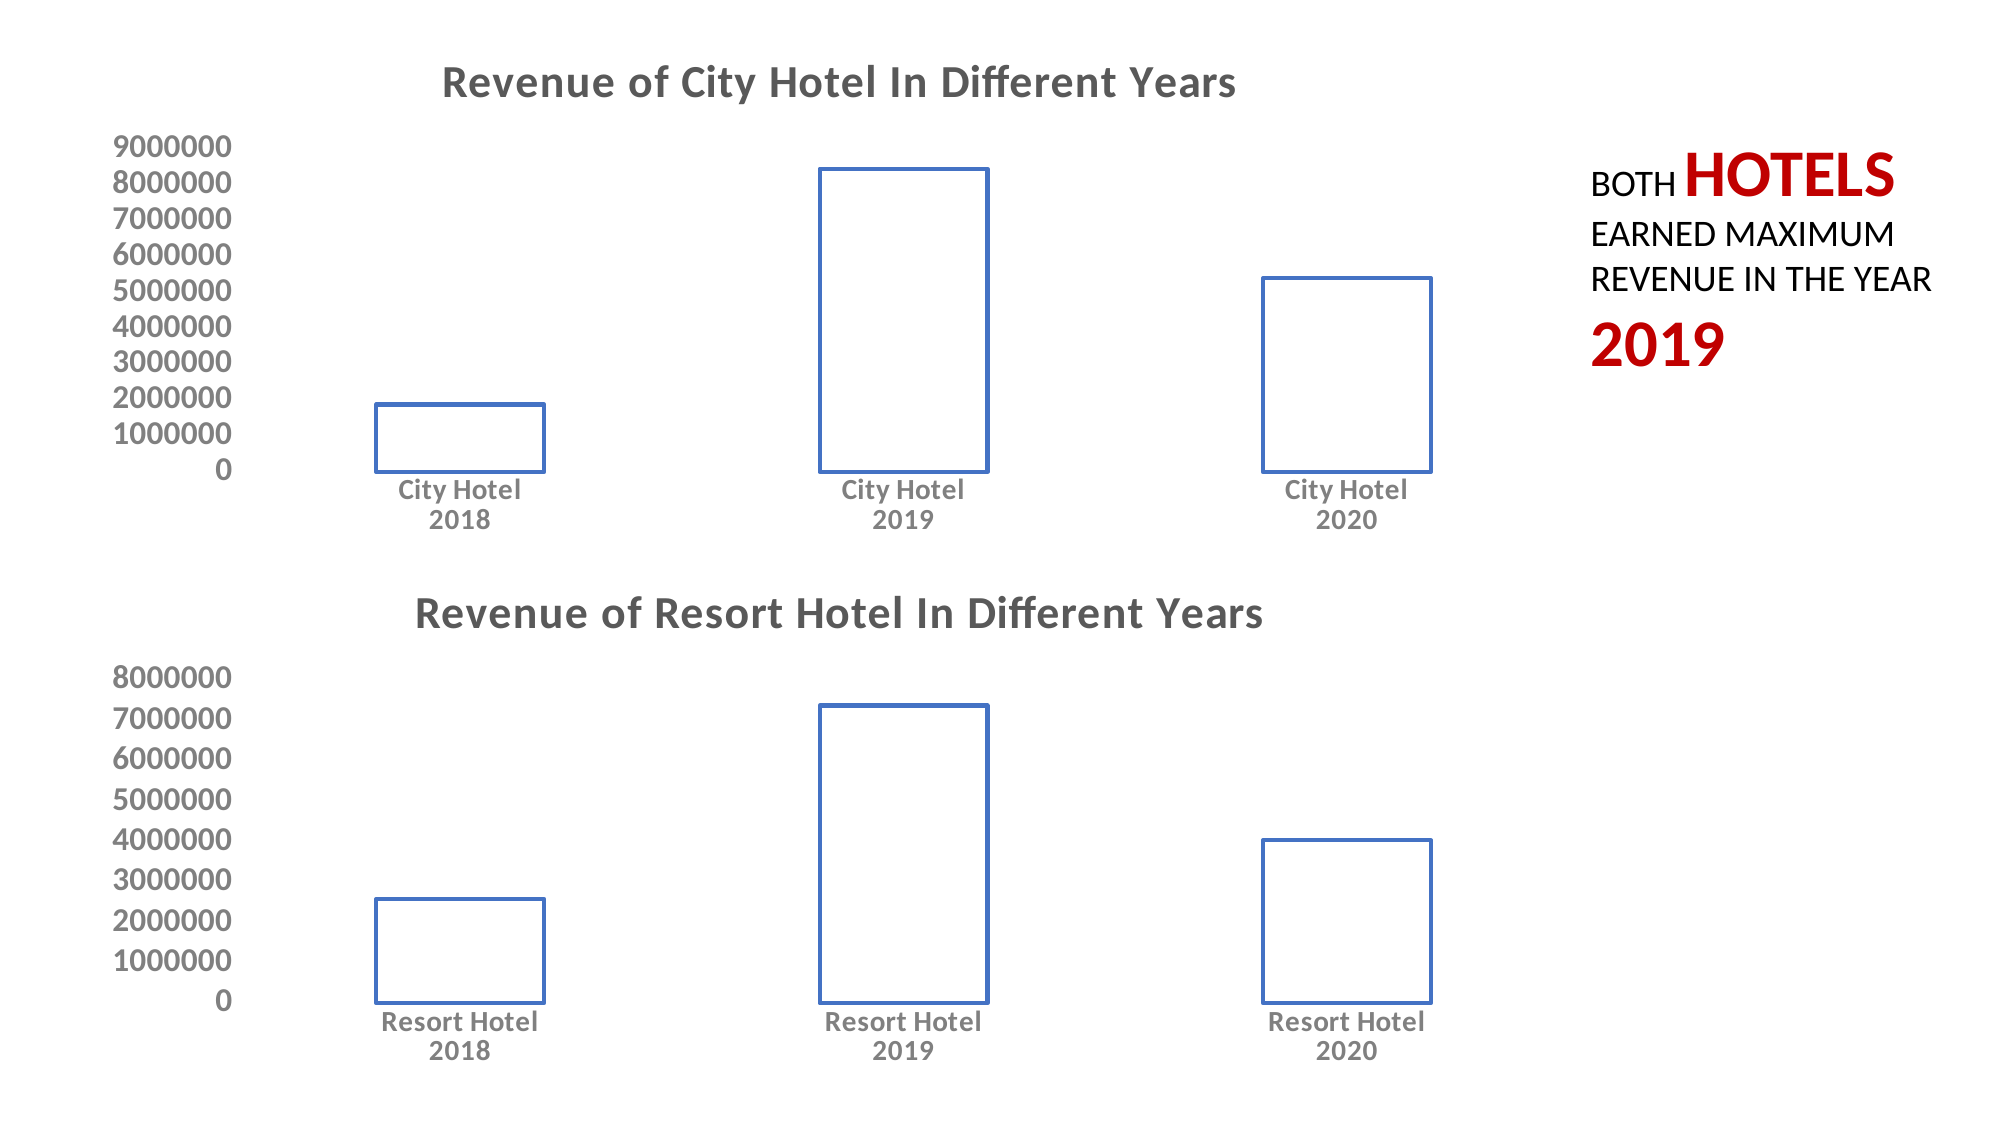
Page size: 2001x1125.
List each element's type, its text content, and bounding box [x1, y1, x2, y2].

text_box BOTH HOTELS EARNED MAXIMUM REVENUE IN THE YEAR 2019 [1599, 122, 1966, 387]
chart [81, 31, 1599, 548]
chart [81, 562, 1599, 1079]
